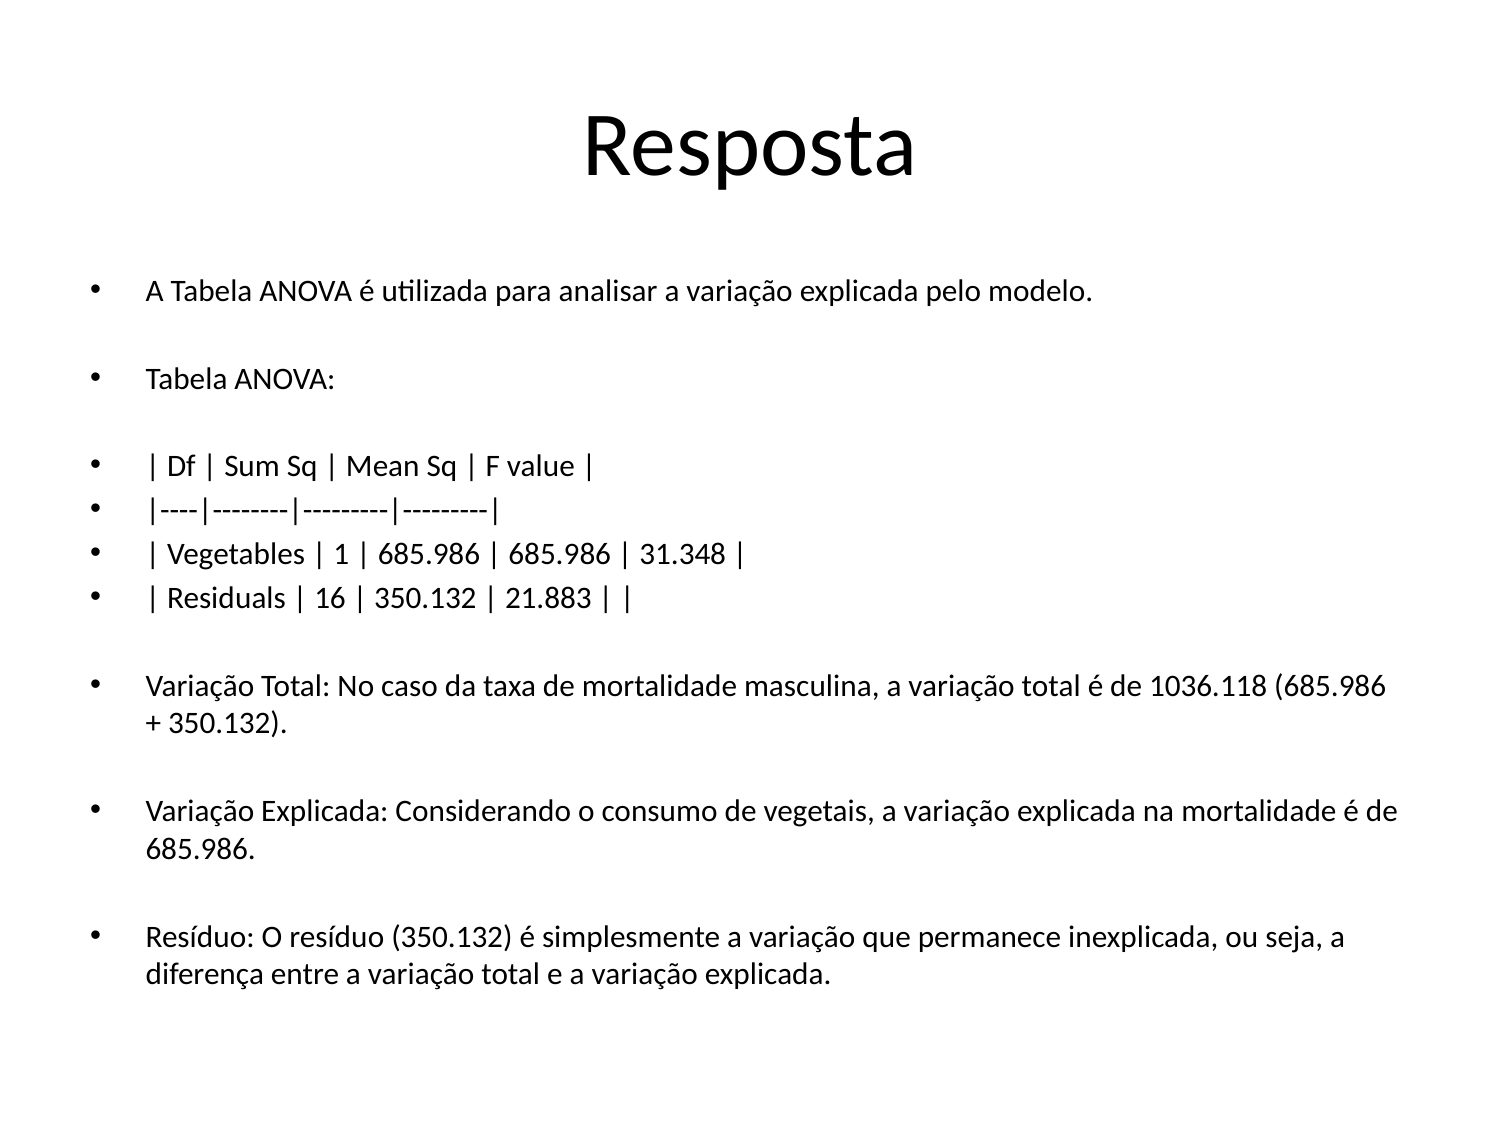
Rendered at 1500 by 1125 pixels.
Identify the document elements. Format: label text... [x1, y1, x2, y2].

title Resposta [75, 45, 1425, 233]
list A Tabela ANOVA é utilizada para analisar a variação explicada pelo modelo. Tabela ANOVA: | Df | Sum Sq | Mean Sq | F value | |----|--------|---------|---------| | Vegetables | 1 | 685.986 | 685.986 | 31.348 | | Residuals | 16 | 350.132 | 21.883 | | Variação Total: No caso da taxa de mortalidade masculina, a variação total é de 1036.118 (685.986 + 350.132). Variação Explicada: Considerando o consumo de vegetais, a variação explicada na mortalidade é de 685.986. Resíduo: O resíduo (350.132) é simplesmente a variação que permanece inexplicada, ou seja, a diferença entre a variação total e a variação explicada. [75, 262, 1425, 1005]
